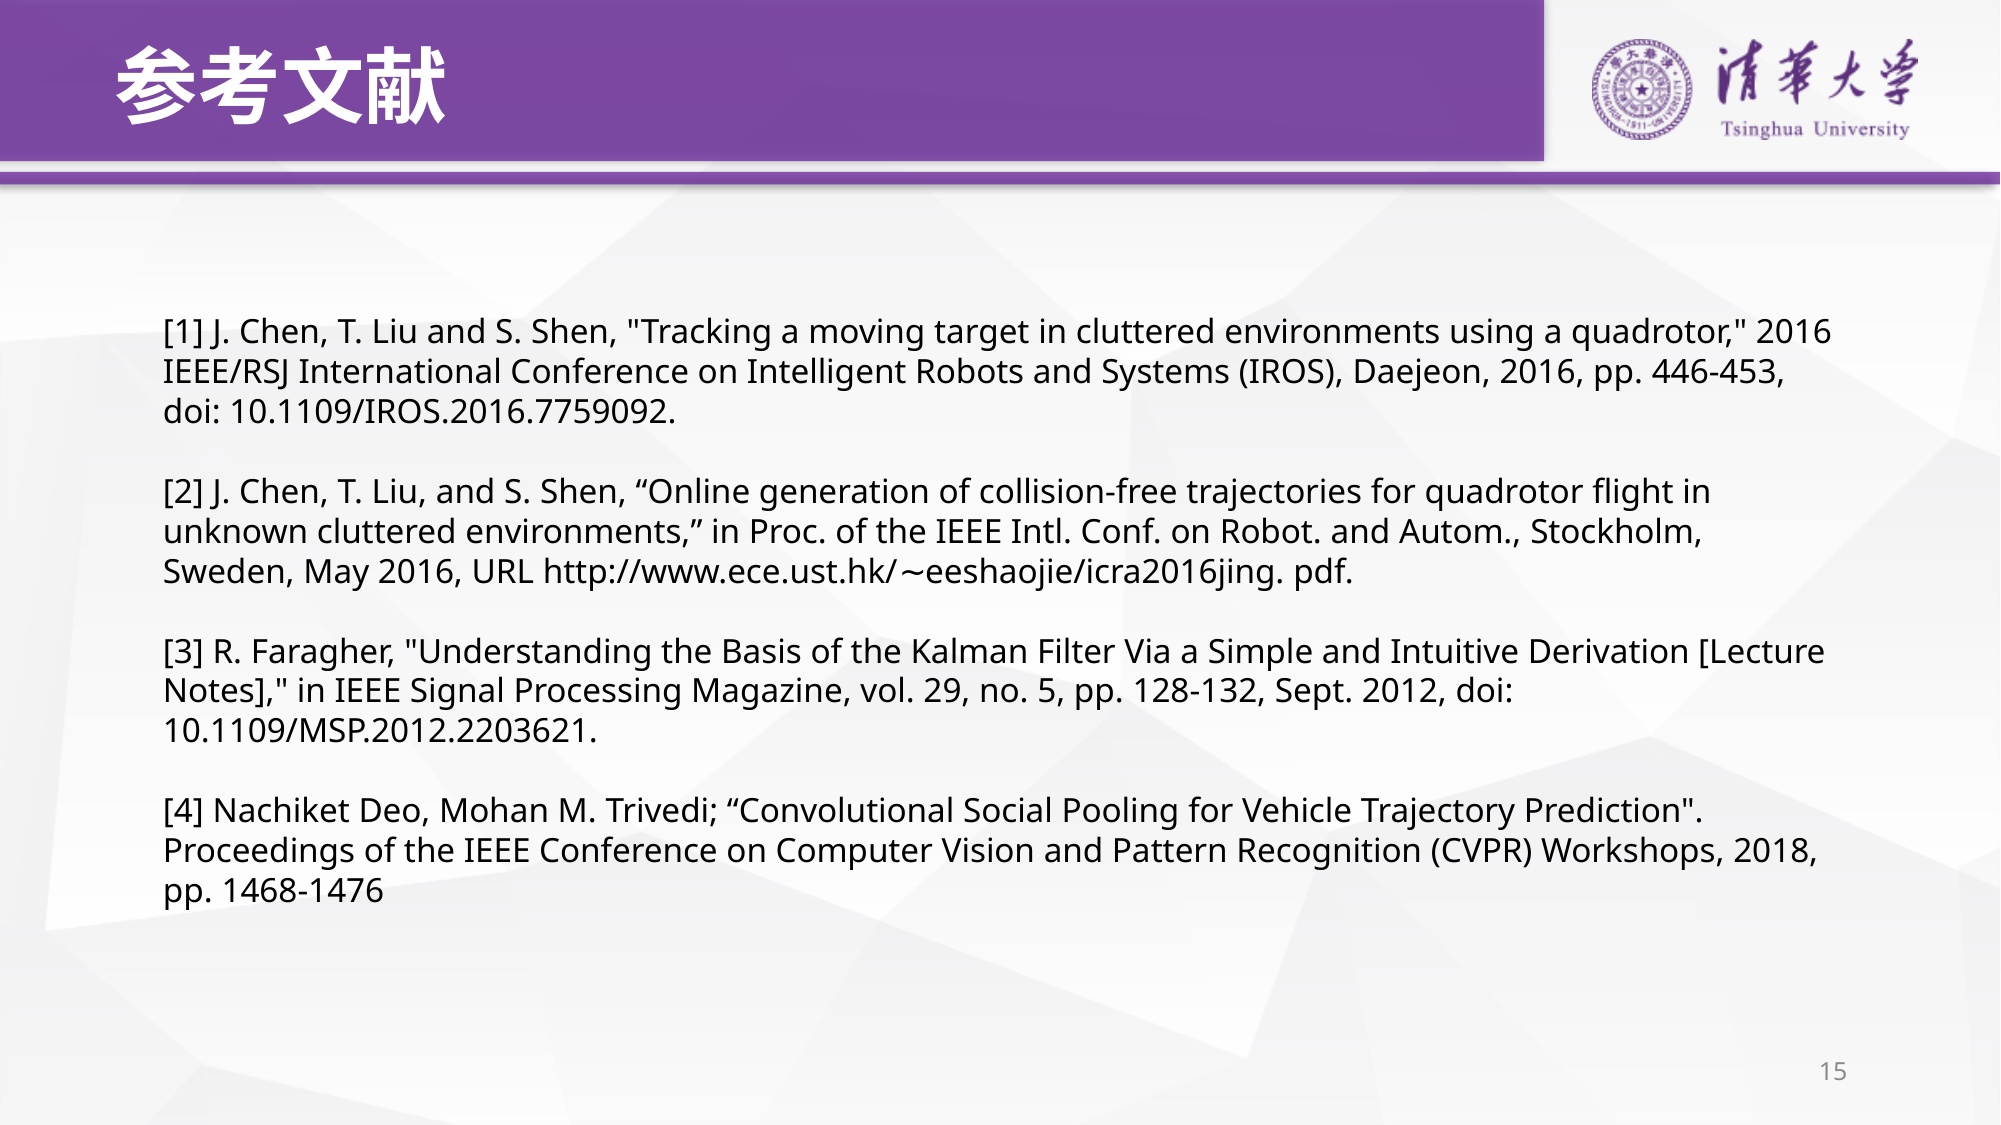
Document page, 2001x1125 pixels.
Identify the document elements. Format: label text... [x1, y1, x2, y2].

picture [0, 0, 2001, 1125]
slide_number 15 [1412, 1042, 1863, 1103]
text_box [1] J. Chen, T. Liu and S. Shen, "Tracking a moving target in cluttered environments using a quadrotor," 2016 IEEE/RSJ International Conference on Intelligent Robots and Systems (IROS), Daejeon, 2016, pp. 446-453, doi: 10.1109/IROS.2016.7759092. [2] J. Chen, T. Liu, and S. Shen, “Online generation of collision-free trajectories for quadrotor flight in unknown cluttered environments,” in Proc. of the IEEE Intl. Conf. on Robot. and Autom., Stockholm, Sweden, May 2016, URL http://www.ece.ust.hk/∼eeshaojie/icra2016jing. pdf. [3] R. Faragher, "Understanding the Basis of the Kalman Filter Via a Simple and Intuitive Derivation [Lecture Notes]," in IEEE Signal Processing Magazine, vol. 29, no. 5, pp. 128-132, Sept. 2012, doi: 10.1109/MSP.2012.2203621. [4] Nachiket Deo, Mohan M. Trivedi; “Convolutional Social Pooling for Vehicle Trajectory Prediction". Proceedings of the IEEE Conference on Computer Vision and Pattern Recognition (CVPR) Workshops, 2018, pp. 1468-1476 [148, 303, 1852, 917]
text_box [0, 0, 2000, 185]
